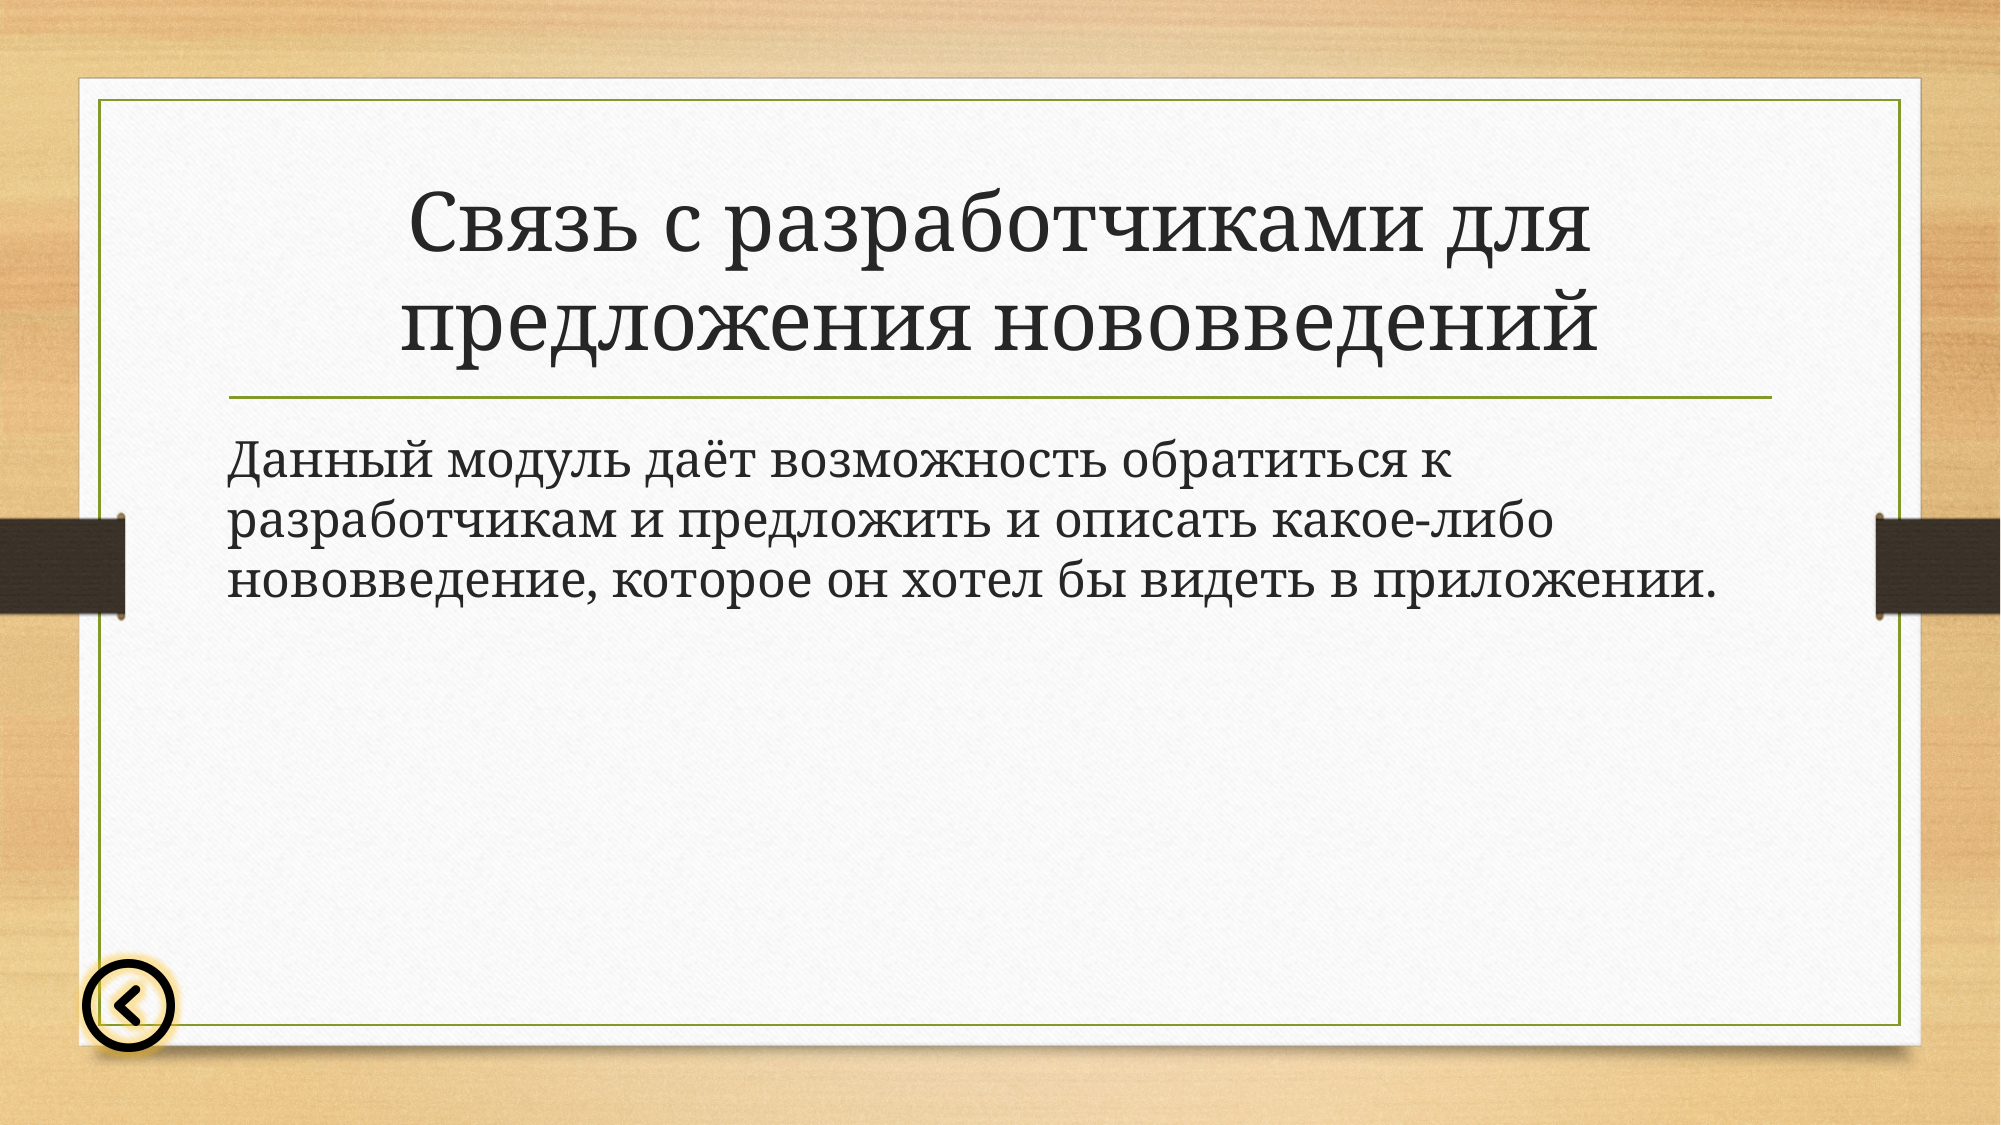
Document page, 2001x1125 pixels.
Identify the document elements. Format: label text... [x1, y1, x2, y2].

title Связь с разработчиками для предложения нововведений [212, 161, 1788, 375]
list Данный модуль даёт возможность обратиться к разработчикам и предложить и описать какое-либо нововведение, которое он хотел бы видеть в приложении. [212, 419, 1788, 964]
picture [0, 0, 2001, 1125]
